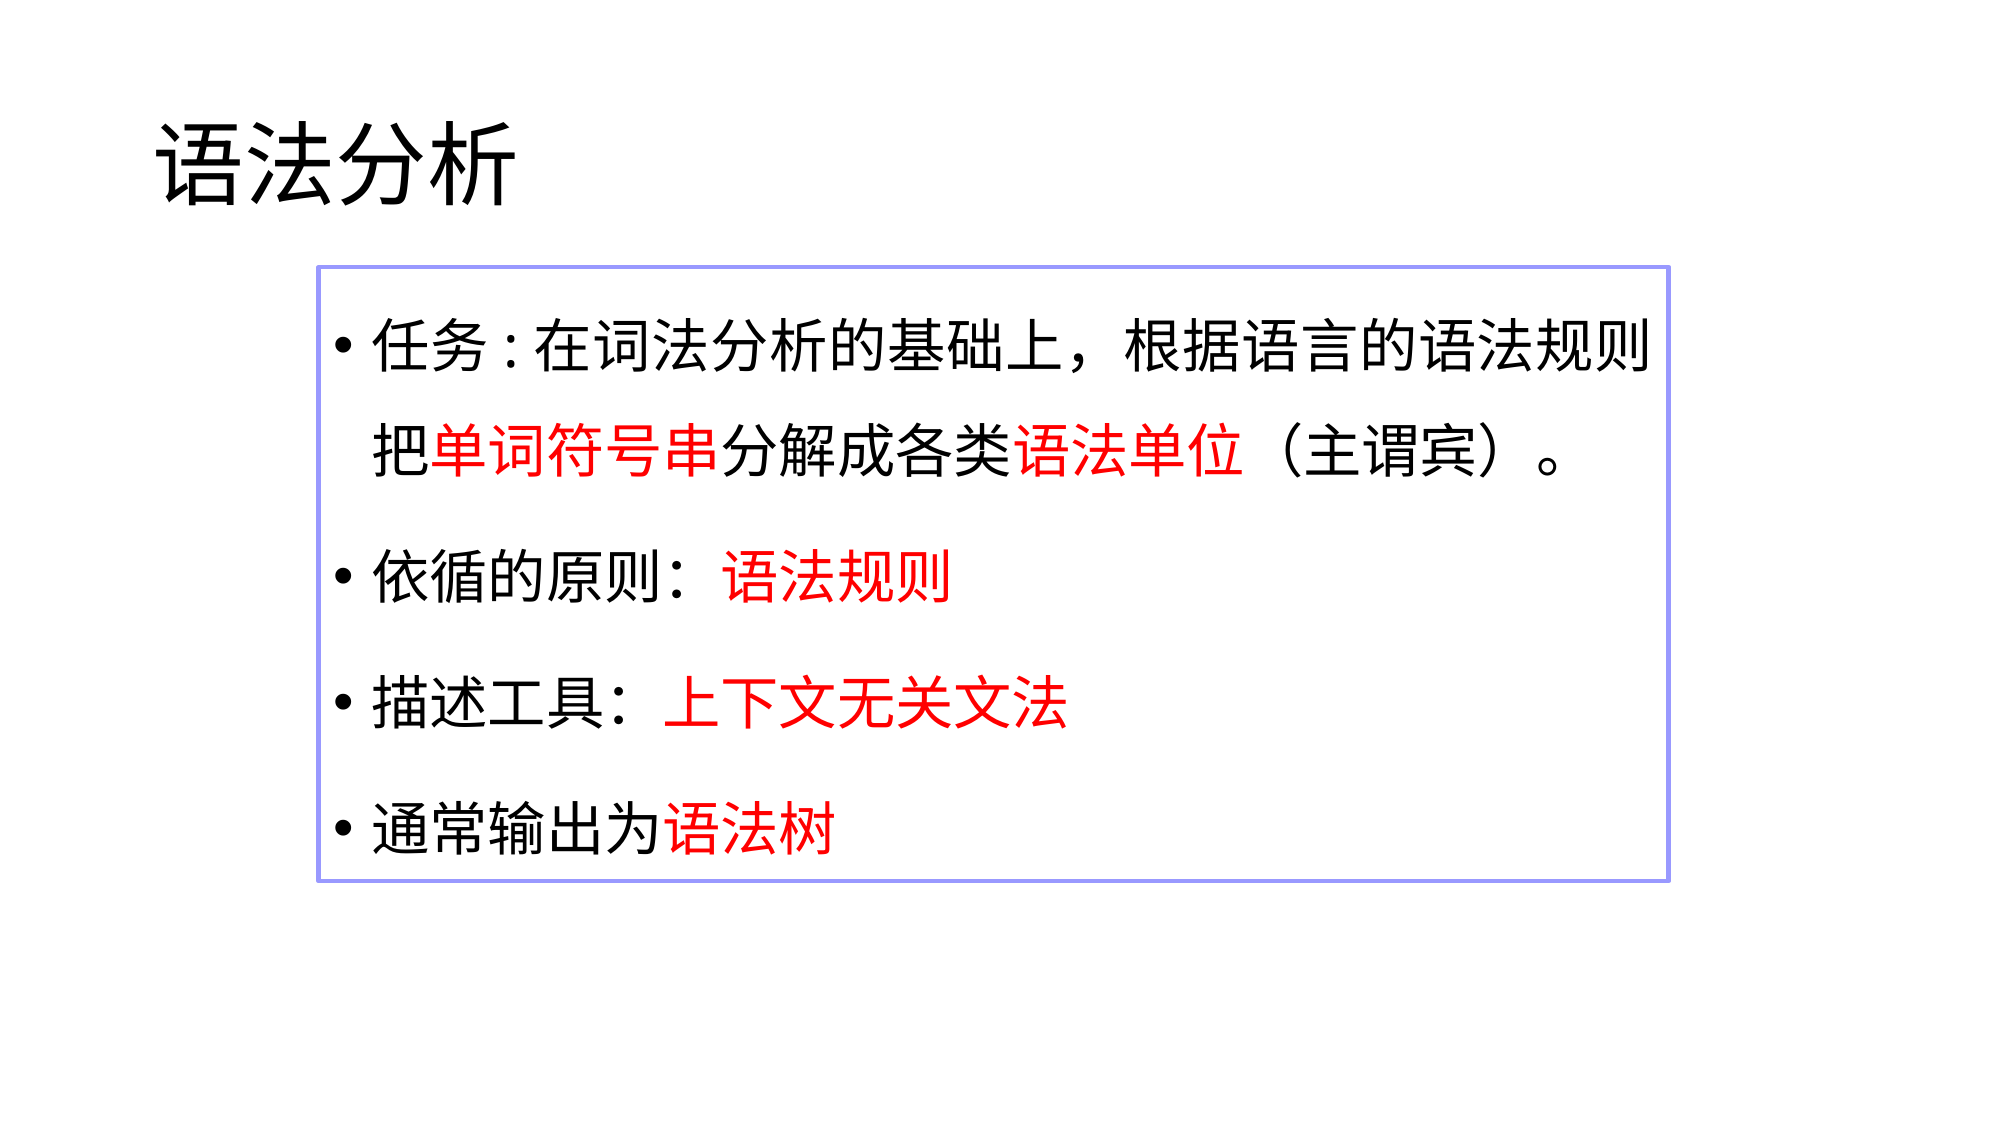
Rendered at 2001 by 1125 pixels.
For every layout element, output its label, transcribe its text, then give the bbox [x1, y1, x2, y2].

title 语法分析 [137, 59, 1863, 278]
list 任务:在词法分析的基础上，根据语言的语法规则把单词符号串分解成各类语法单位（主谓宾）。 依循的原则：语法规则 描述工具：上下文无关文法 通常输出为语法树 [318, 267, 1669, 881]
